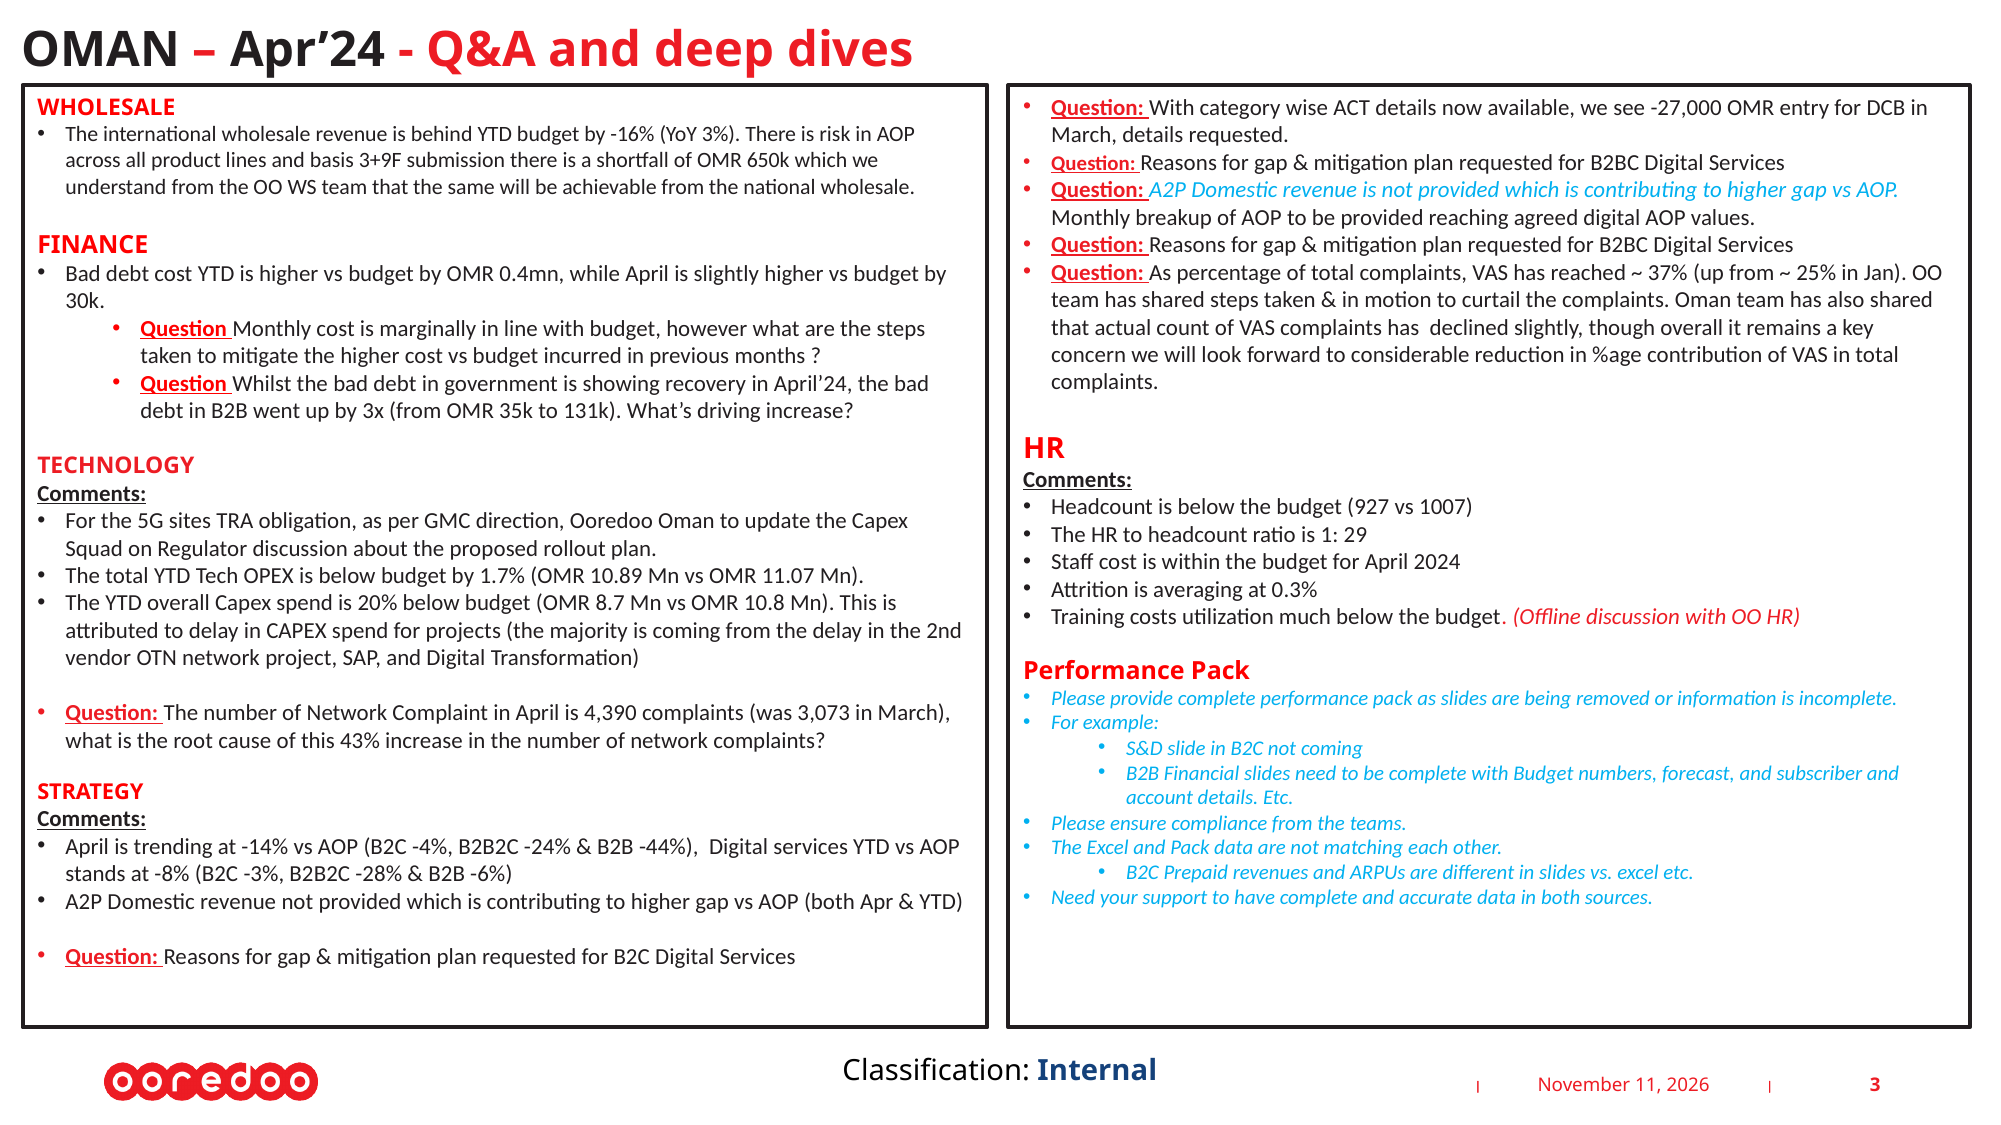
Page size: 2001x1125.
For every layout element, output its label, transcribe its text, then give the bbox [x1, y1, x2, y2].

footer [360, 1051, 1454, 1112]
text_box WHOLESALE The international wholesale revenue is behind YTD budget by -16% (YoY 3%). There is risk in AOP across all product lines and basis 3+9F submission there is a shortfall of OMR 650k which we understand from the OO WS team that the same will be achievable from the national wholesale. FINANCE Bad debt cost YTD is higher vs budget by OMR 0.4mn, while April is slightly higher vs budget by 30k. Question Monthly cost is marginally in line with budget, however what are the steps taken to mitigate the higher cost vs budget incurred in previous months ? Question Whilst the bad debt in government is showing recovery in April’24, the bad debt in B2B went up by 3x (from OMR 35k to 131k). What’s driving increase? TECHNOLOGY Comments: For the 5G sites TRA obligation, as per GMC direction, Ooredoo Oman to update the Capex Squad on Regulator discussion about the proposed rollout plan. The total YTD Tech OPEX is below budget by 1.7% (OMR 10.89 Mn vs OMR 11.07 Mn). The YTD overall Capex spend is 20% below budget (OMR 8.7 Mn vs OMR 10.8 Mn). This is attributed to delay in CAPEX spend for projects (the majority is coming from the delay in the 2nd vendor OTN network project, SAP, and Digital Transformation) Question: The number of Network Complaint in April is 4,390 complaints (was 3,073 in March), what is the root cause of this 43% increase in the number of network complaints? STRATEGY Comments: April is trending at -14% vs AOP (B2C -4%, B2B2C -24% & B2B -44%), Digital services YTD vs AOP stands at -8% (B2C -3%, B2B2C -28% & B2B -6%) A2P Domestic revenue not provided which is contributing to higher gap vs AOP (both Apr & YTD) Question: Reasons for gap & mitigation plan requested for B2C Digital Services [21, 86, 989, 1029]
picture [104, 1062, 318, 1101]
text_box OMAN – Apr’24 - Q&A and deep dives [21, 17, 1997, 86]
slide_number 3 [1766, 1055, 1896, 1116]
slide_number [1480, 1055, 1766, 1116]
text_box Question: With category wise ACT details now available, we see -27,000 OMR entry for DCB in March, details requested. Question: Reasons for gap & mitigation plan requested for B2BC Digital Services Question: A2P Domestic revenue is not provided which is contributing to higher gap vs AOP. Monthly breakup of AOP to be provided reaching agreed digital AOP values. Question: Reasons for gap & mitigation plan requested for B2BC Digital Services Question: As percentage of total complaints, VAS has reached ~ 37% (up from ~ 25% in Jan). OO team has shared steps taken & in motion to curtail the complaints. Oman team has also shared that actual count of VAS complaints has declined slightly, though overall it remains a key concern we will look forward to considerable reduction in %age contribution of VAS in total complaints. HR Comments: Headcount is below the budget (927 vs 1007) The HR to headcount ratio is 1: 29 Staff cost is within the budget for April 2024 Attrition is averaging at 0.3% Training costs utilization much below the budget. (Offline discussion with OO HR) Performance Pack Please provide complete performance pack as slides are being removed or information is incomplete. For example: S&D slide in B2C not coming B2B Financial slides need to be complete with Budget numbers, forecast, and subscriber and account details. Etc. Please ensure compliance from the teams. The Excel and Pack data are not matching each other. B2C Prepaid revenues and ARPUs are different in slides vs. excel etc. Need your support to have complete and accurate data in both sources. [1006, 83, 1972, 1029]
